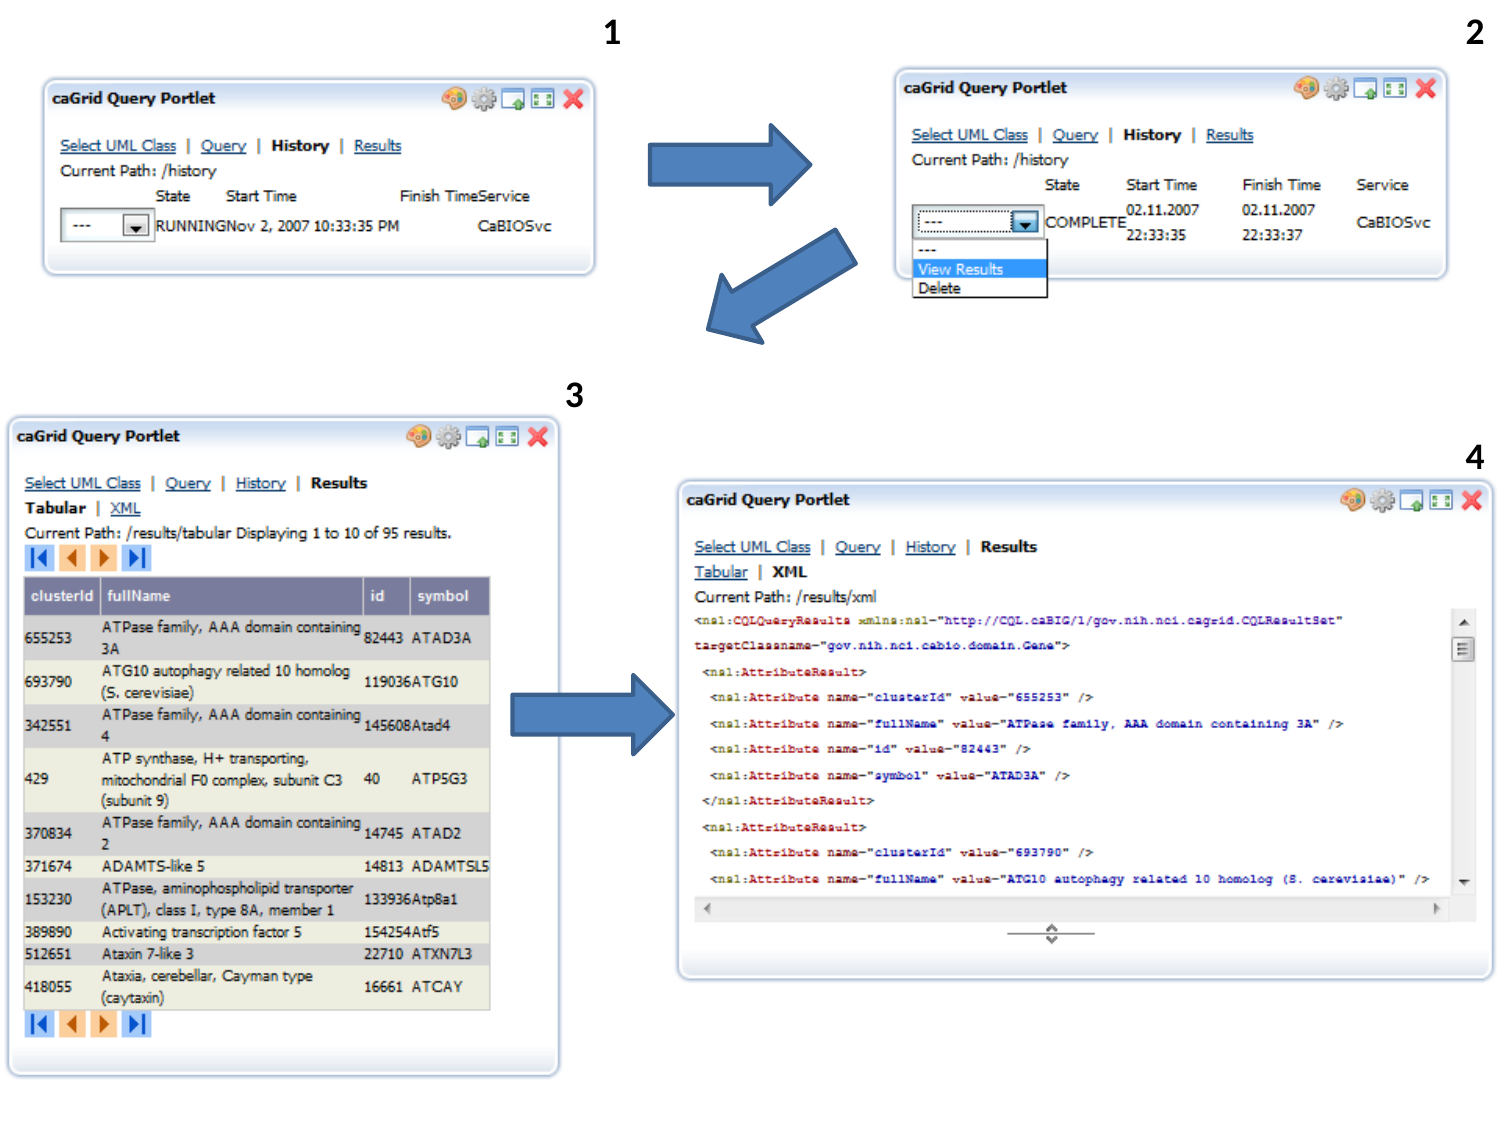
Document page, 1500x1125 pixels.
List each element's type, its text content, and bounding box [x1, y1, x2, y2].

picture [0, 412, 566, 1084]
picture [673, 474, 1500, 985]
text_box [647, 123, 813, 207]
text_box 3 [550, 362, 599, 423]
text_box 2 [1450, 0, 1500, 60]
text_box [569, 673, 668, 757]
picture [887, 62, 1454, 312]
text_box 1 [587, 0, 637, 60]
text_box 4 [1450, 424, 1500, 474]
picture [37, 74, 601, 282]
text_box [705, 227, 858, 345]
